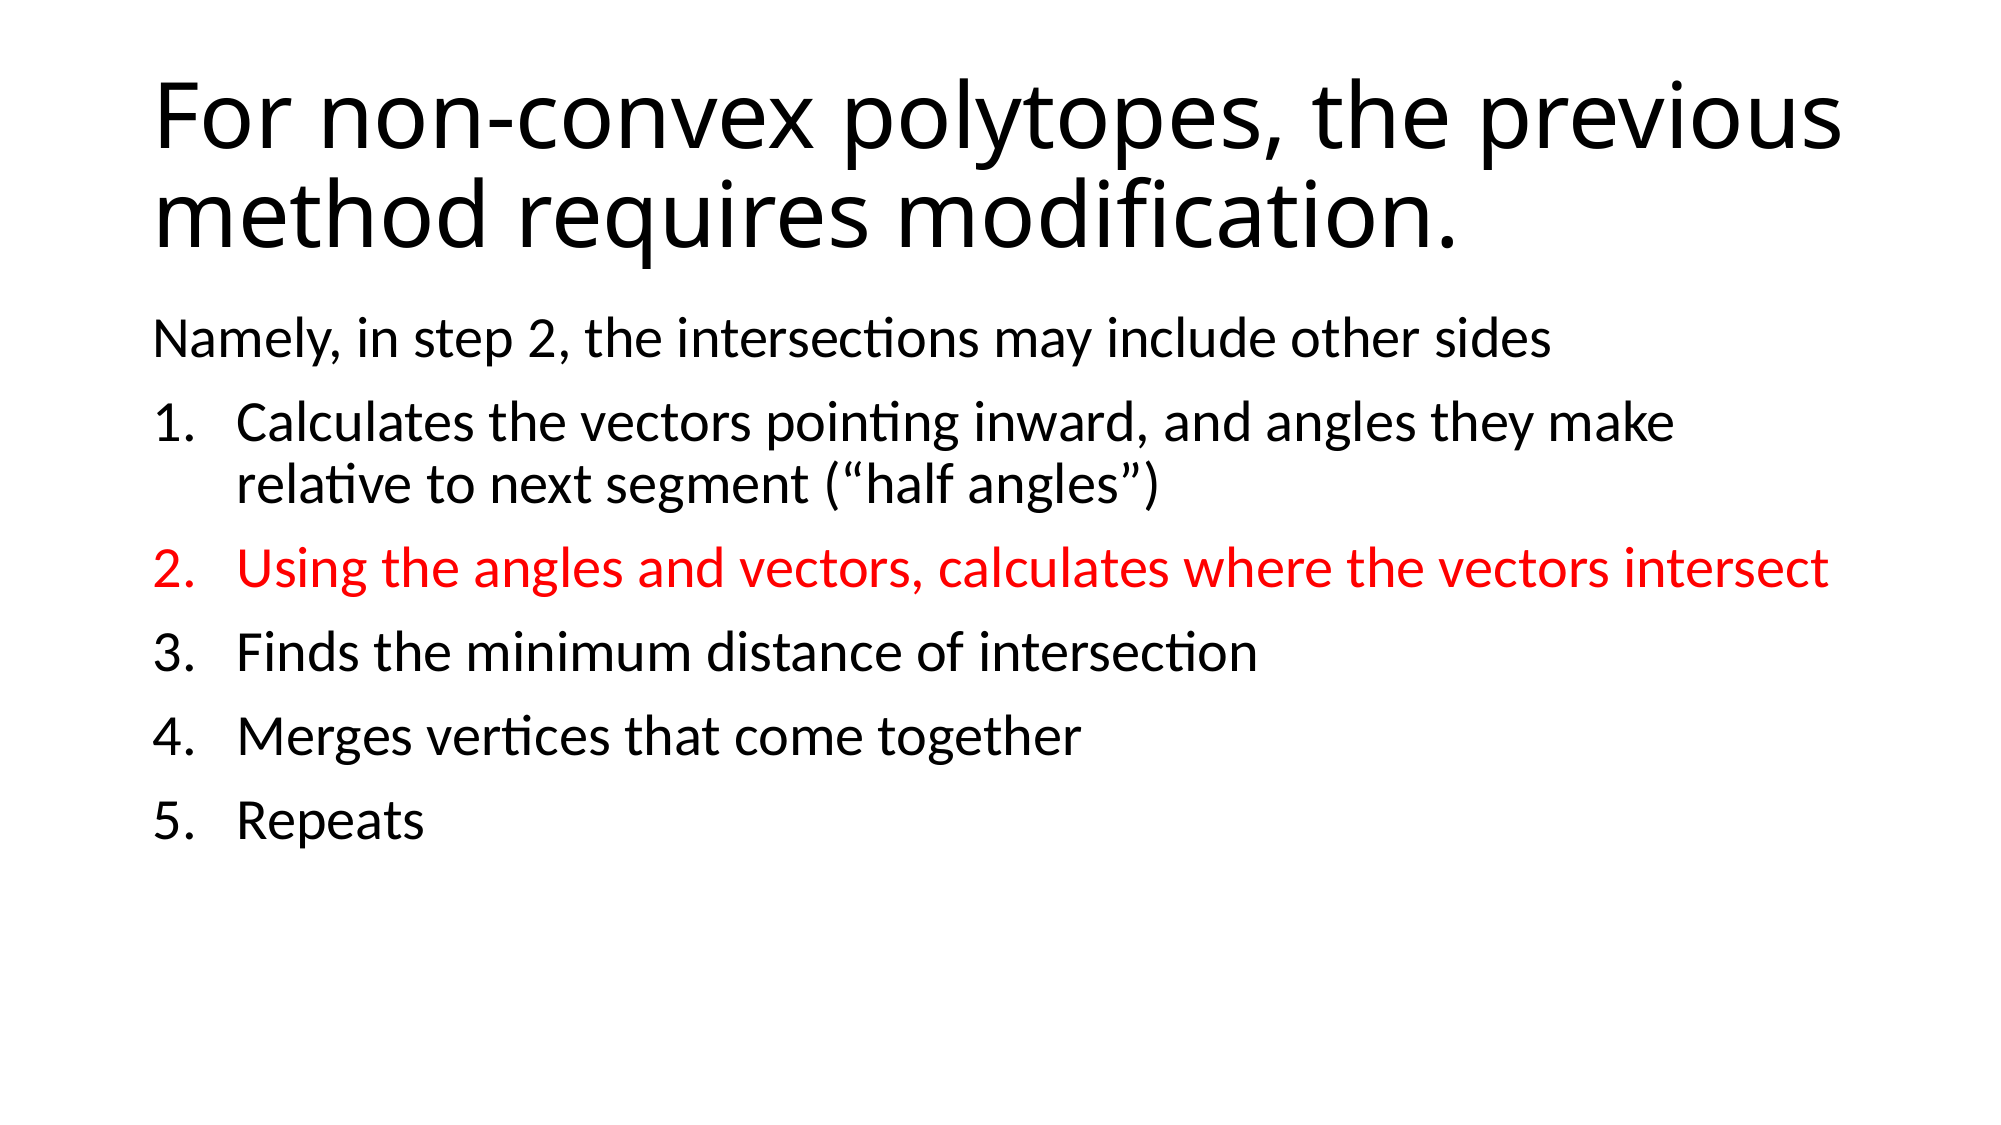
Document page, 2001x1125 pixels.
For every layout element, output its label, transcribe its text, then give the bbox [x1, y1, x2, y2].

title For non-convex polytopes, the previous method requires modification. [137, 59, 1863, 278]
list Namely, in step 2, the intersections may include other sides Calculates the vectors pointing inward, and angles they make relative to next segment (“half angles”) Using the angles and vectors, calculates where the vectors intersect Finds the minimum distance of intersection Merges vertices that come together Repeats [137, 299, 1863, 1014]
